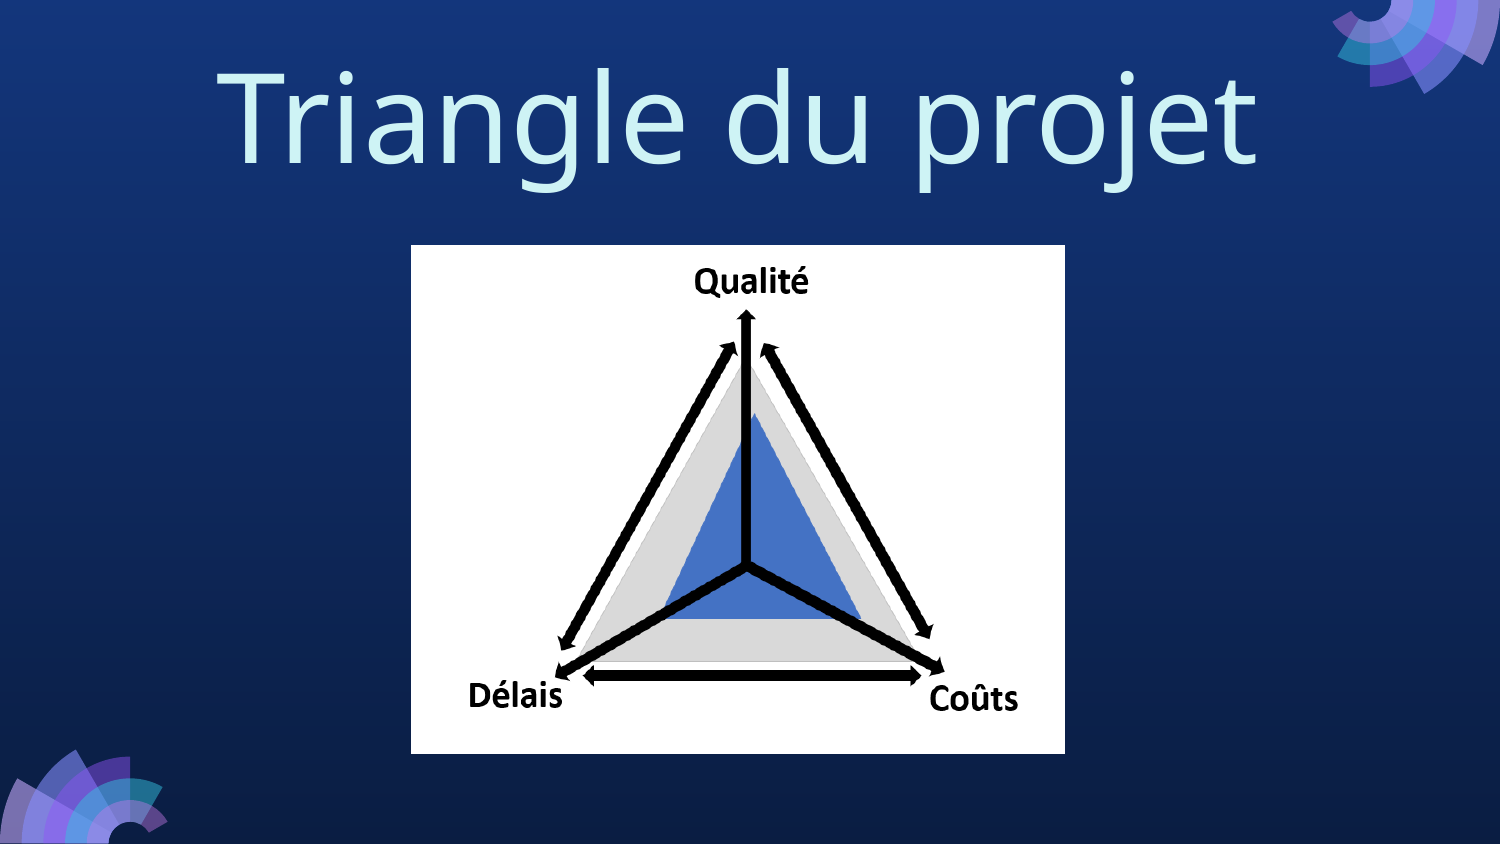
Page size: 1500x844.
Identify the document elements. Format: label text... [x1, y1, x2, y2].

title Triangle du projet [105, 23, 1370, 118]
picture [411, 244, 1065, 755]
